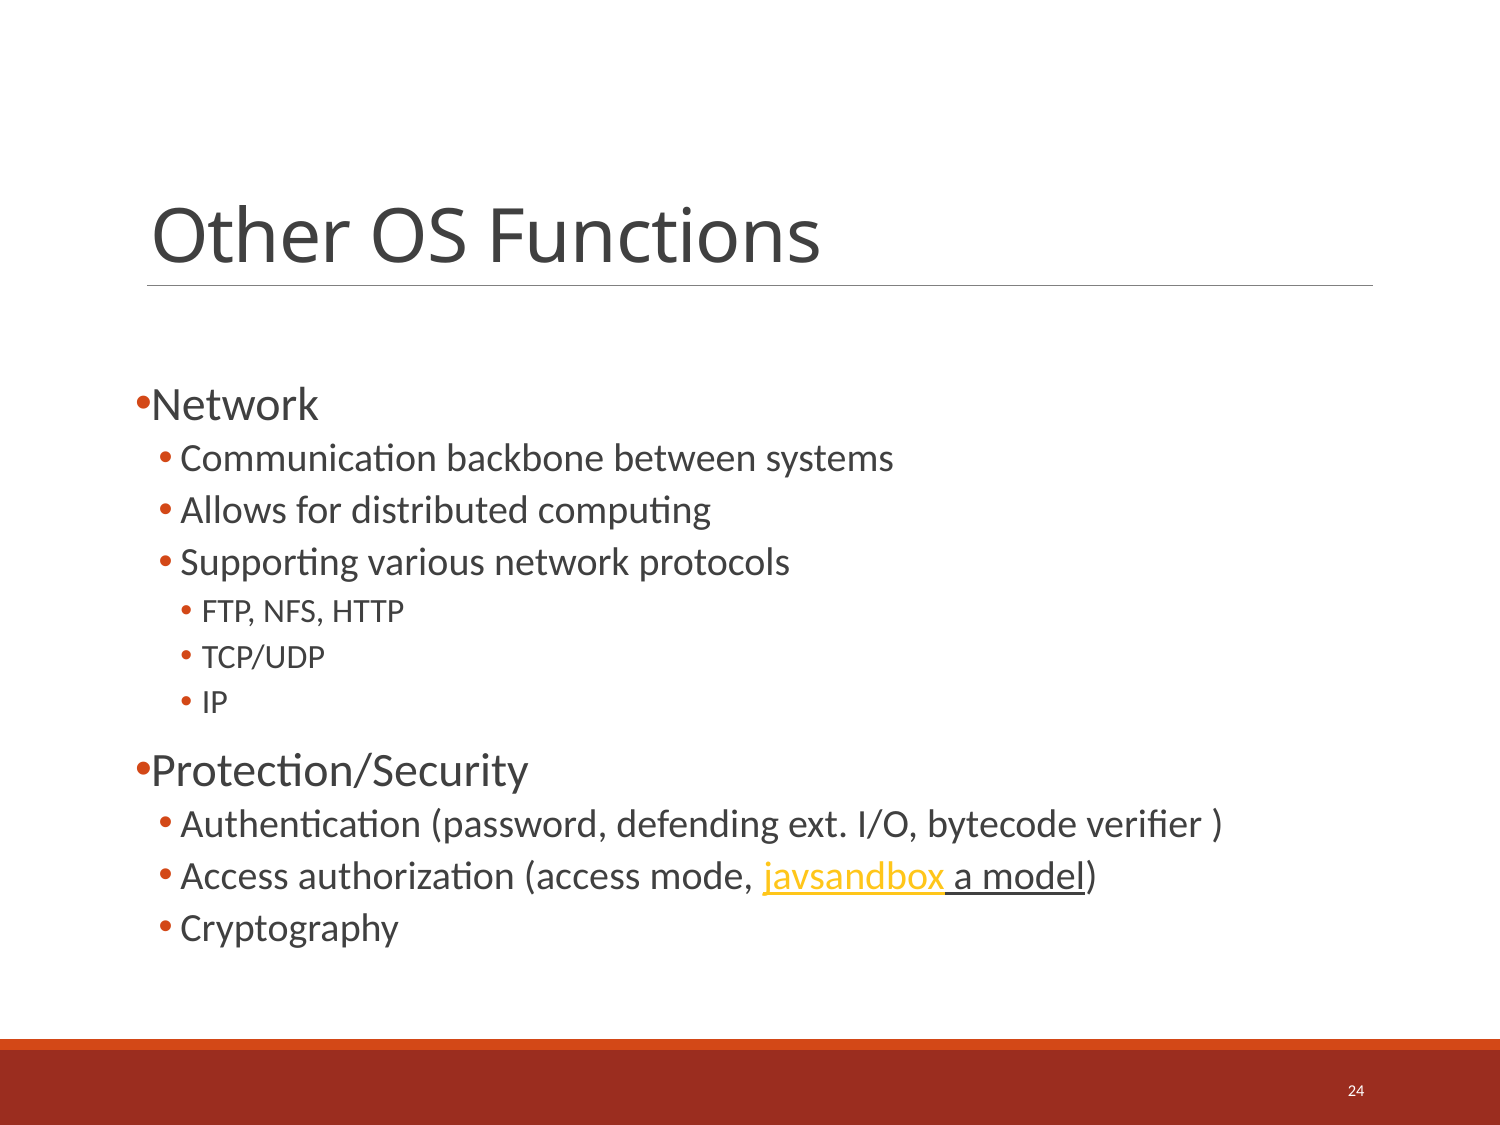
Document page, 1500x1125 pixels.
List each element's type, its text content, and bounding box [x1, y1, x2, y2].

title Other OS Functions [135, 47, 1373, 285]
list Network Communication backbone between systems Allows for distributed computing Supporting various network protocols FTP, NFS, HTTP TCP/UDP IP Protection/Security Authentication (password, defending ext. I/O, bytecode verifier ) Access authorization (access mode, javsandbox a model) Cryptography [135, 302, 1373, 963]
slide_number 24 [1218, 1059, 1380, 1120]
